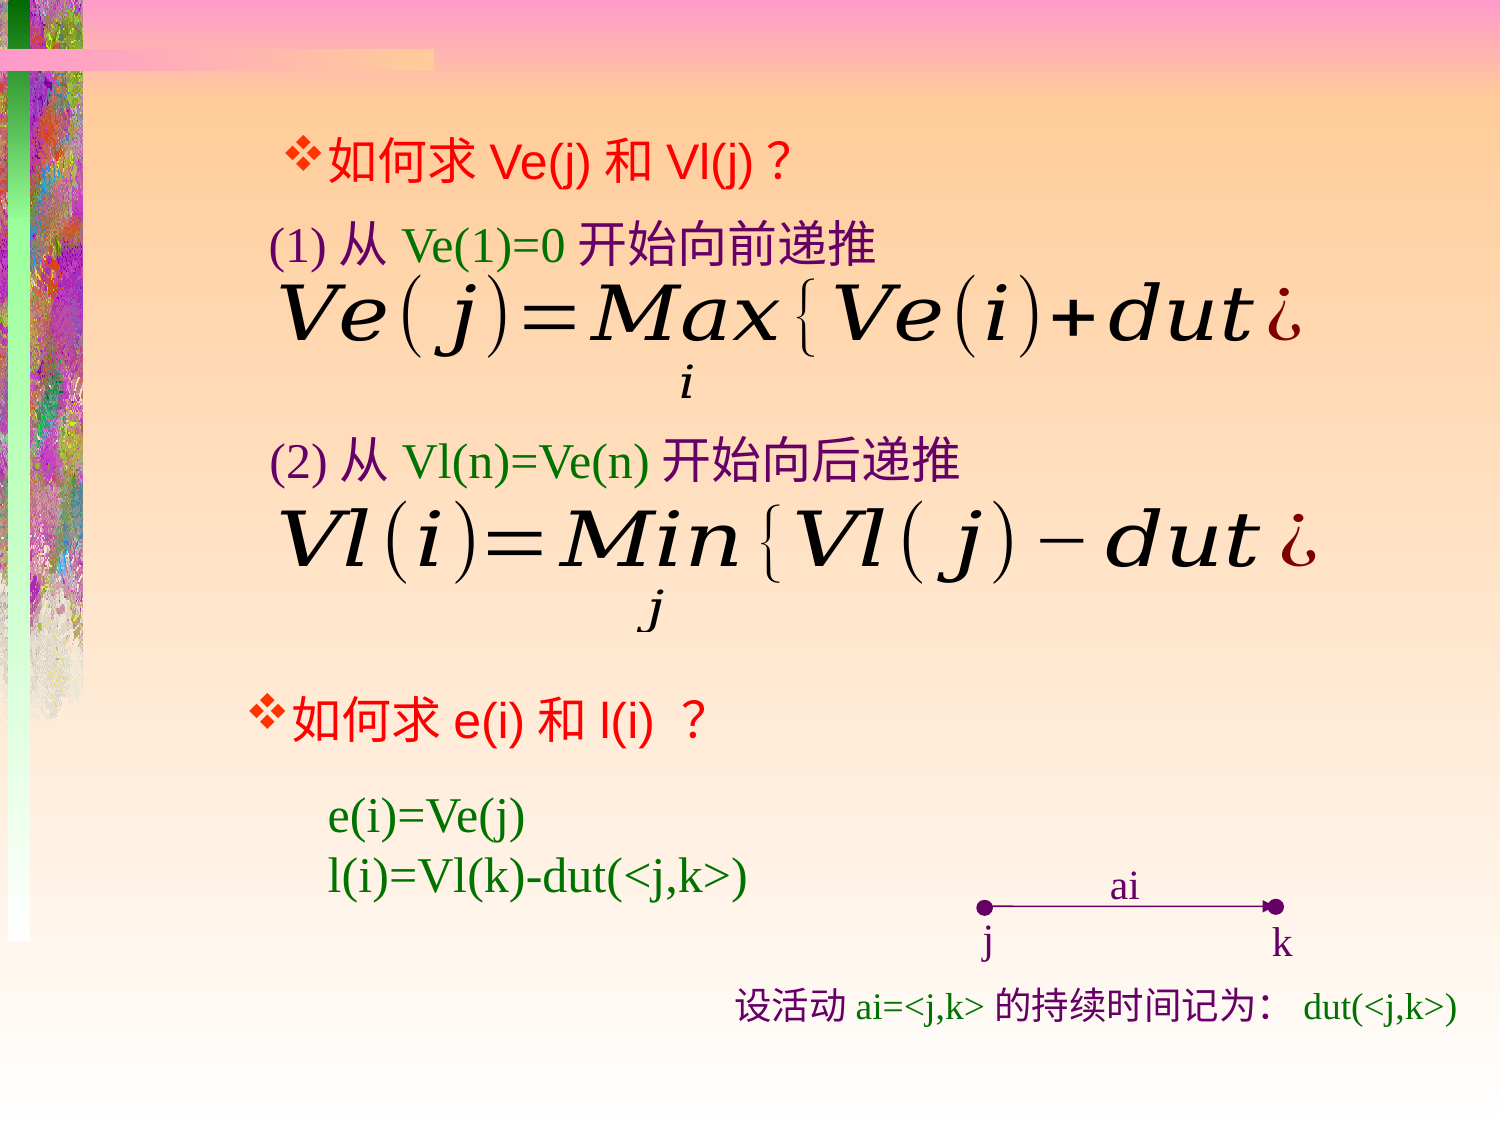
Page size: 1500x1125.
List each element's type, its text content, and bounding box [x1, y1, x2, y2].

text_box 如何求Ve(j)和Vl(j)？ [116, 122, 1500, 197]
picture [0, 0, 9, 50]
text_box e(i)=Ve(j) l(i)=Vl(k)-dut(<j,k>) [250, 775, 764, 910]
picture [29, 71, 83, 821]
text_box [967, 850, 1309, 973]
text_box 设活动ai=<j,k>的持续时间记为：dut(<j,k>) [719, 974, 1476, 1035]
picture [29, 0, 83, 50]
list 如何求e(i)和l(i) ？ [80, 680, 1476, 764]
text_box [245, 204, 1309, 407]
picture [0, 71, 9, 821]
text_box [245, 421, 1320, 632]
